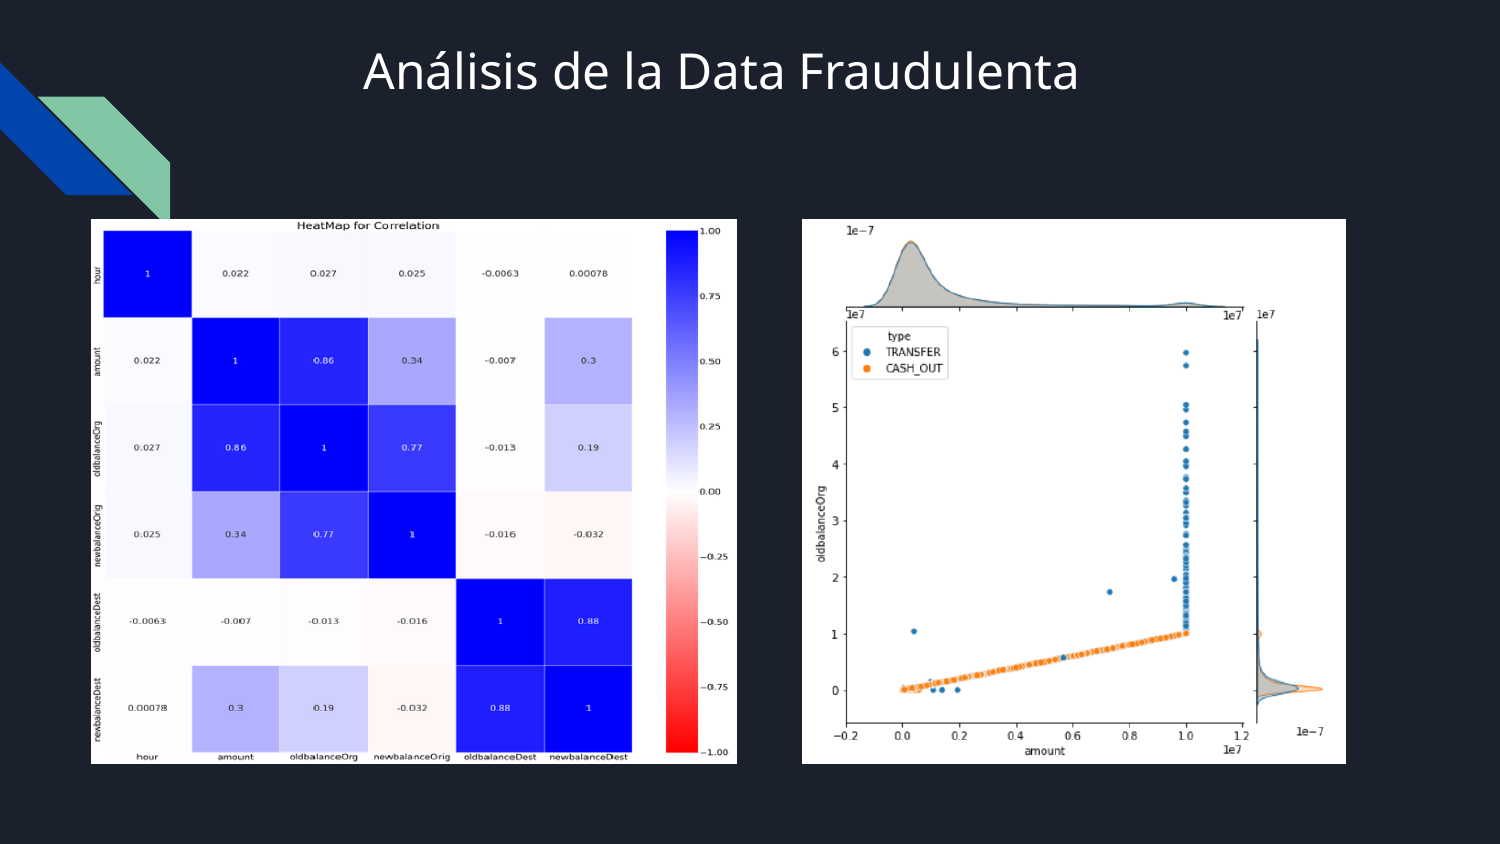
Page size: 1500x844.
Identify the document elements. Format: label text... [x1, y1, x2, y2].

title Análisis de la Data Fraudulenta [348, 25, 1152, 128]
picture [91, 219, 737, 765]
picture [802, 219, 1346, 765]
